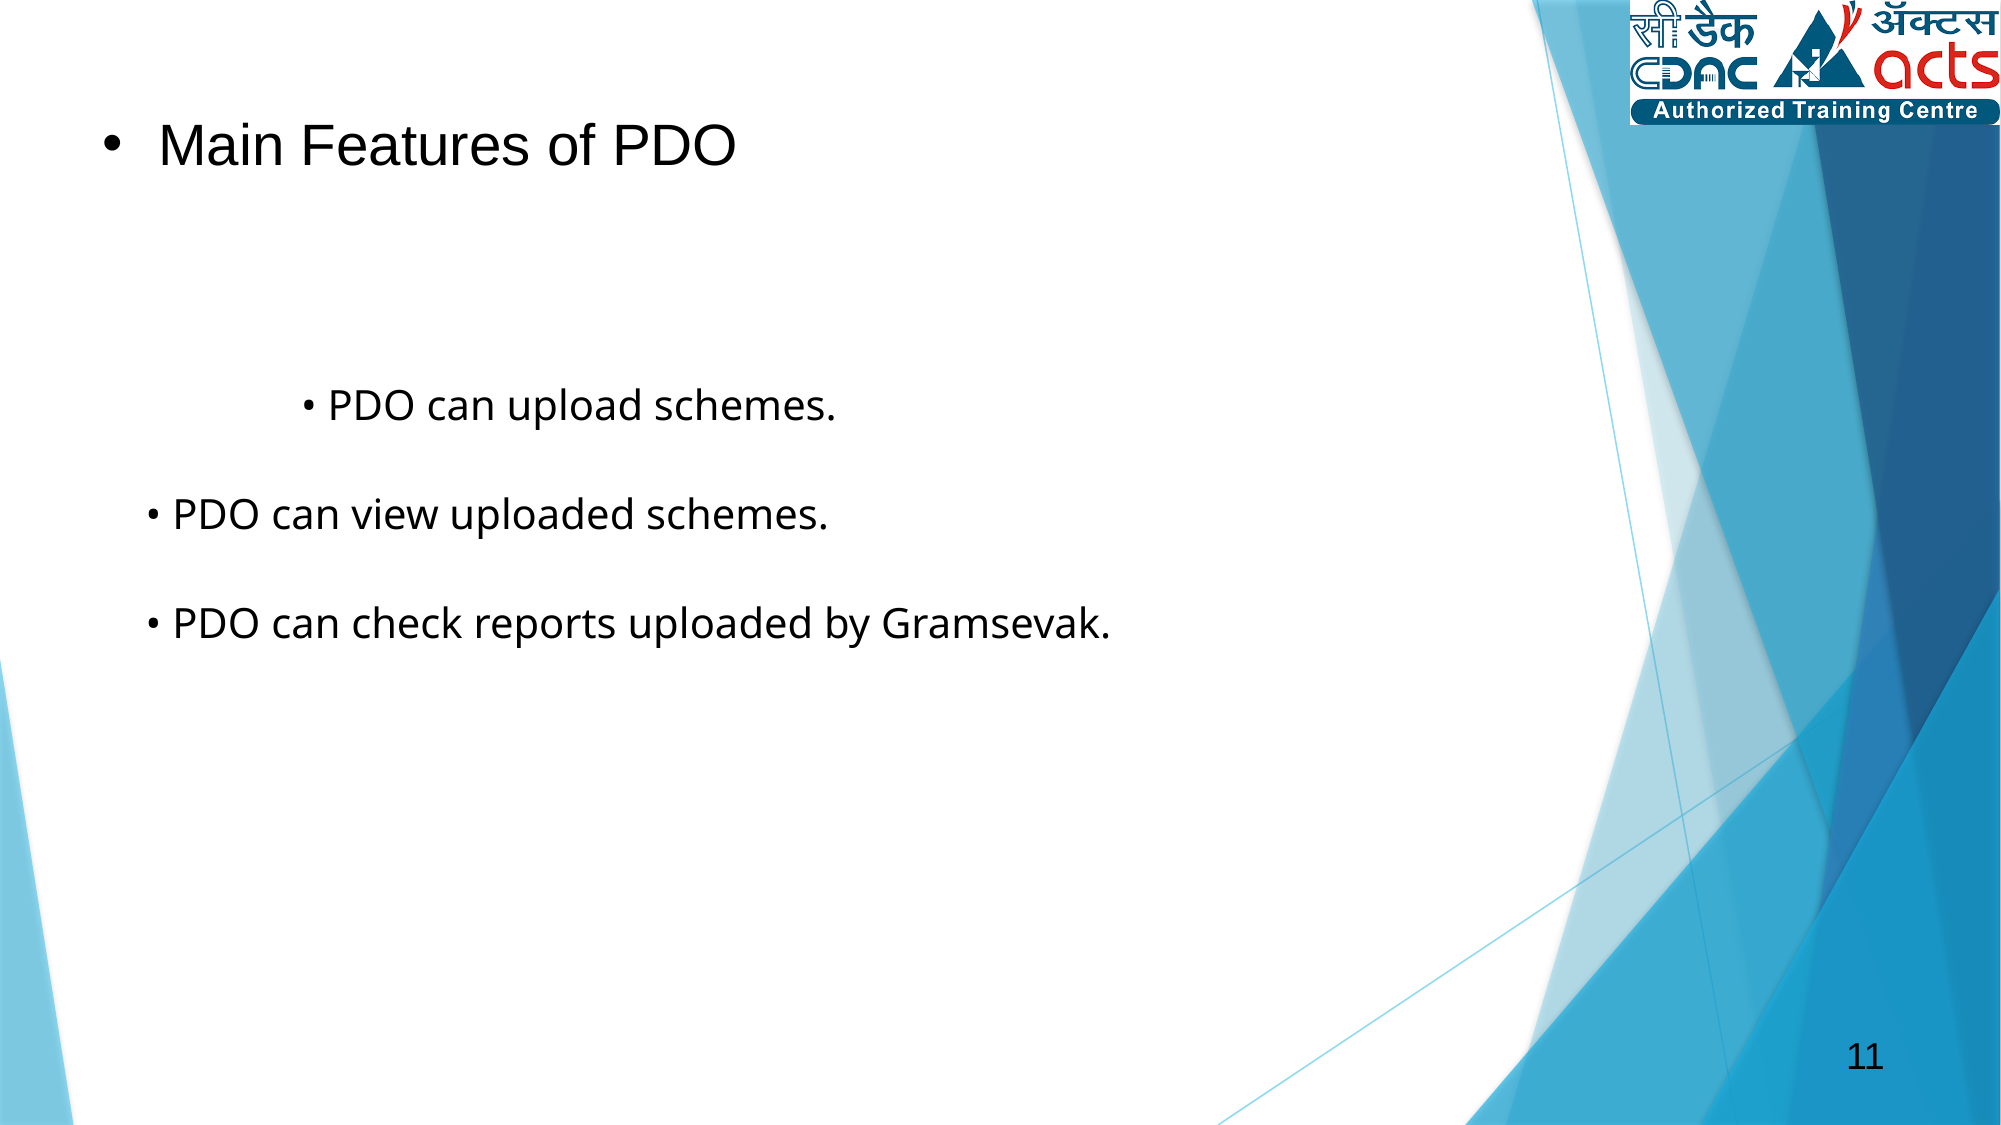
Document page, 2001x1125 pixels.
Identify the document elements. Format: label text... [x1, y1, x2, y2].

text_box • PDO can upload schemes. • PDO can view uploaded schemes. • PDO can check reports uploaded by Gramsevak. [61, 321, 1506, 739]
picture [1840, 106, 1844, 117]
picture [1793, 102, 1805, 117]
picture [1655, 102, 1669, 117]
picture [1947, 103, 1953, 117]
picture [1673, 106, 1682, 117]
picture [1938, 106, 1942, 117]
picture [1809, 106, 1814, 117]
picture [1728, 106, 1734, 117]
text_box [1433, 1024, 1900, 1103]
text_box Main Features of PDO [87, 77, 1887, 173]
picture [1713, 106, 1722, 117]
picture [1745, 106, 1754, 117]
picture [1638, 60, 1656, 64]
picture [1703, 106, 1707, 117]
picture [1630, 106, 2000, 126]
picture [1864, 106, 1874, 117]
picture [1900, 101, 1913, 117]
picture [1918, 106, 1928, 117]
picture [1687, 103, 1693, 118]
picture [1956, 106, 1962, 117]
picture [1759, 107, 1768, 118]
picture [1932, 106, 1936, 117]
picture [1630, 0, 2000, 108]
picture [1633, 65, 1638, 77]
picture [1818, 106, 1827, 118]
picture [1845, 106, 1851, 117]
picture [1966, 106, 1976, 117]
picture [1772, 102, 1783, 118]
picture [1636, 80, 1656, 86]
